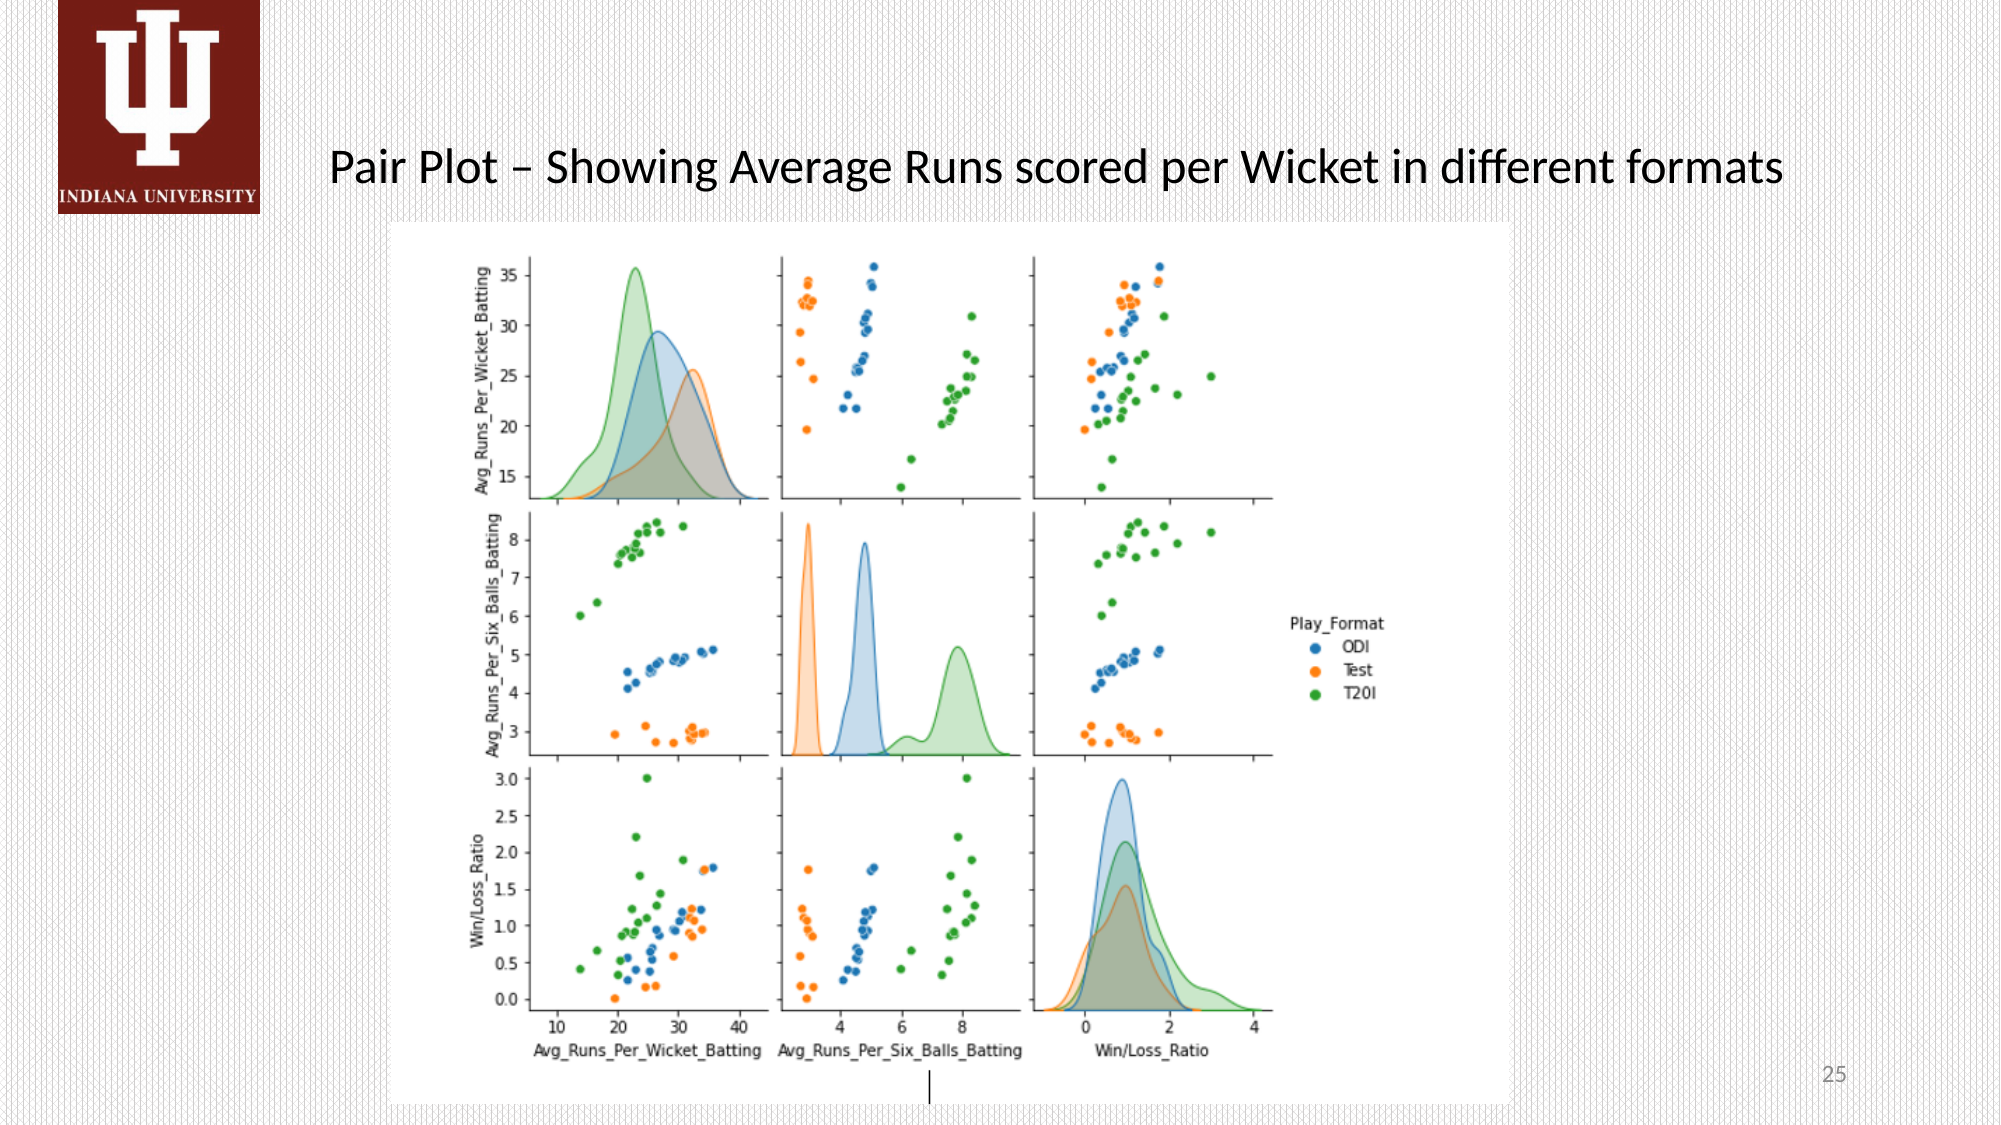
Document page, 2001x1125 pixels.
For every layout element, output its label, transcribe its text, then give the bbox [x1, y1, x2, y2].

picture [391, 222, 1509, 1104]
text_box Pair Plot – Showing Average Runs scored per Wicket in different formats [314, 126, 1906, 202]
slide_number 25 [1509, 1042, 1863, 1103]
picture [58, 0, 260, 214]
